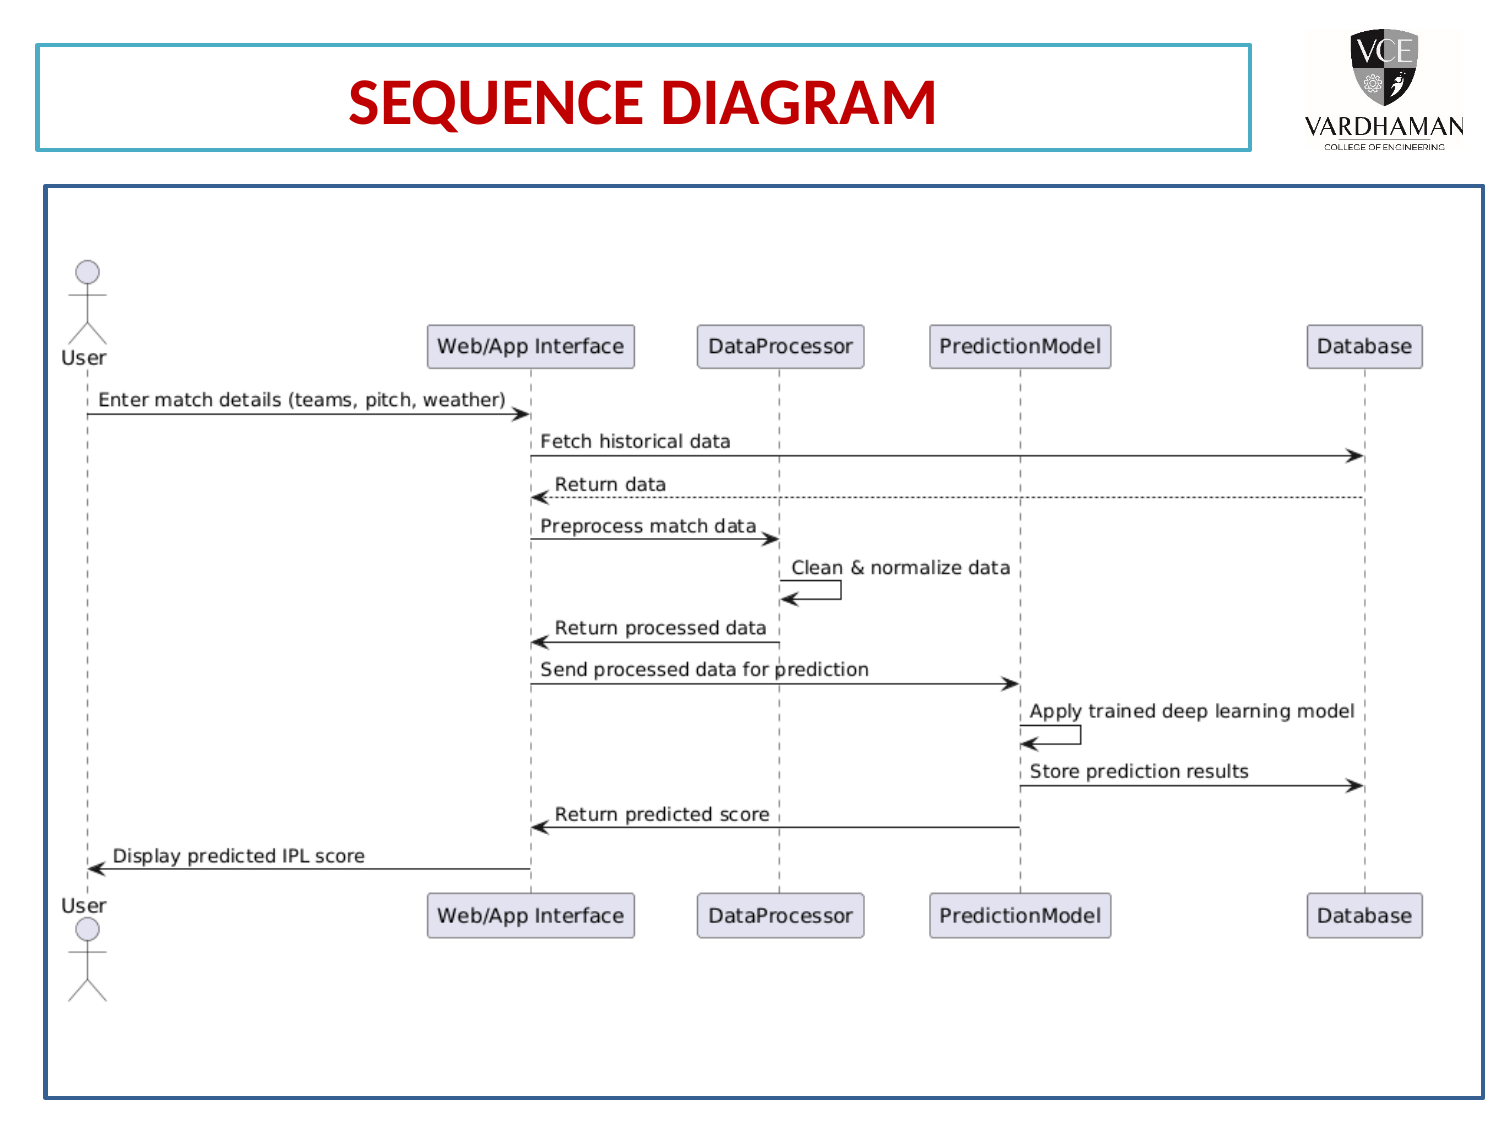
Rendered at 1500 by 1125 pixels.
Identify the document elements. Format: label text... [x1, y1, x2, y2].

picture [54, 253, 1429, 1010]
picture [1305, 29, 1463, 151]
title SEQUENCE DIAGRAM [35, 43, 1252, 152]
list [43, 184, 1485, 1100]
